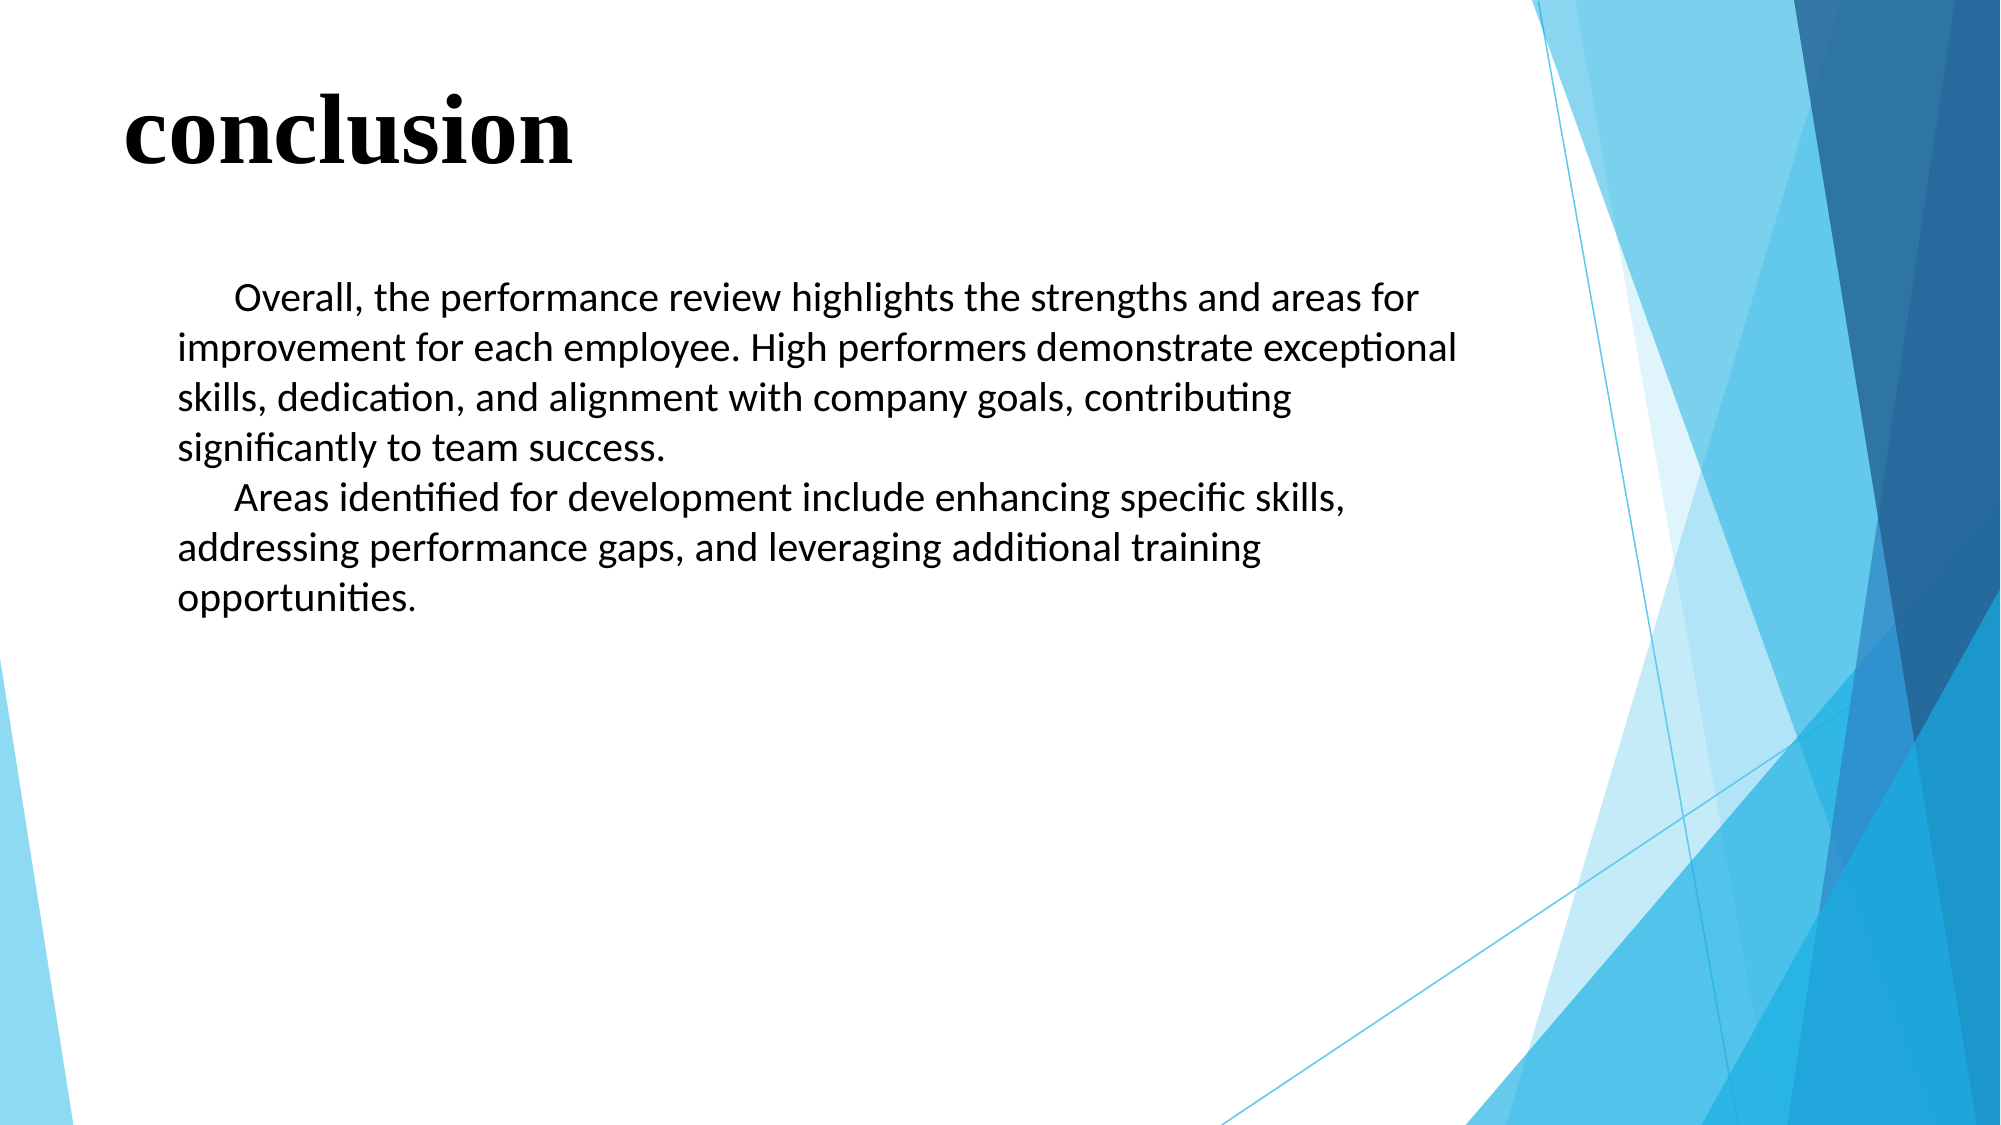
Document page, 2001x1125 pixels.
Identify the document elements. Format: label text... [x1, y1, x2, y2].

title conclusion [123, 63, 1877, 188]
text_box Overall, the performance review highlights the strengths and areas for improvement for each employee. High performers demonstrate exceptional skills, dedication, and alignment with company goals, contributing significantly to team success. Areas identified for development include enhancing specific skills, addressing performance gaps, and leveraging additional training opportunities. [162, 262, 1513, 673]
